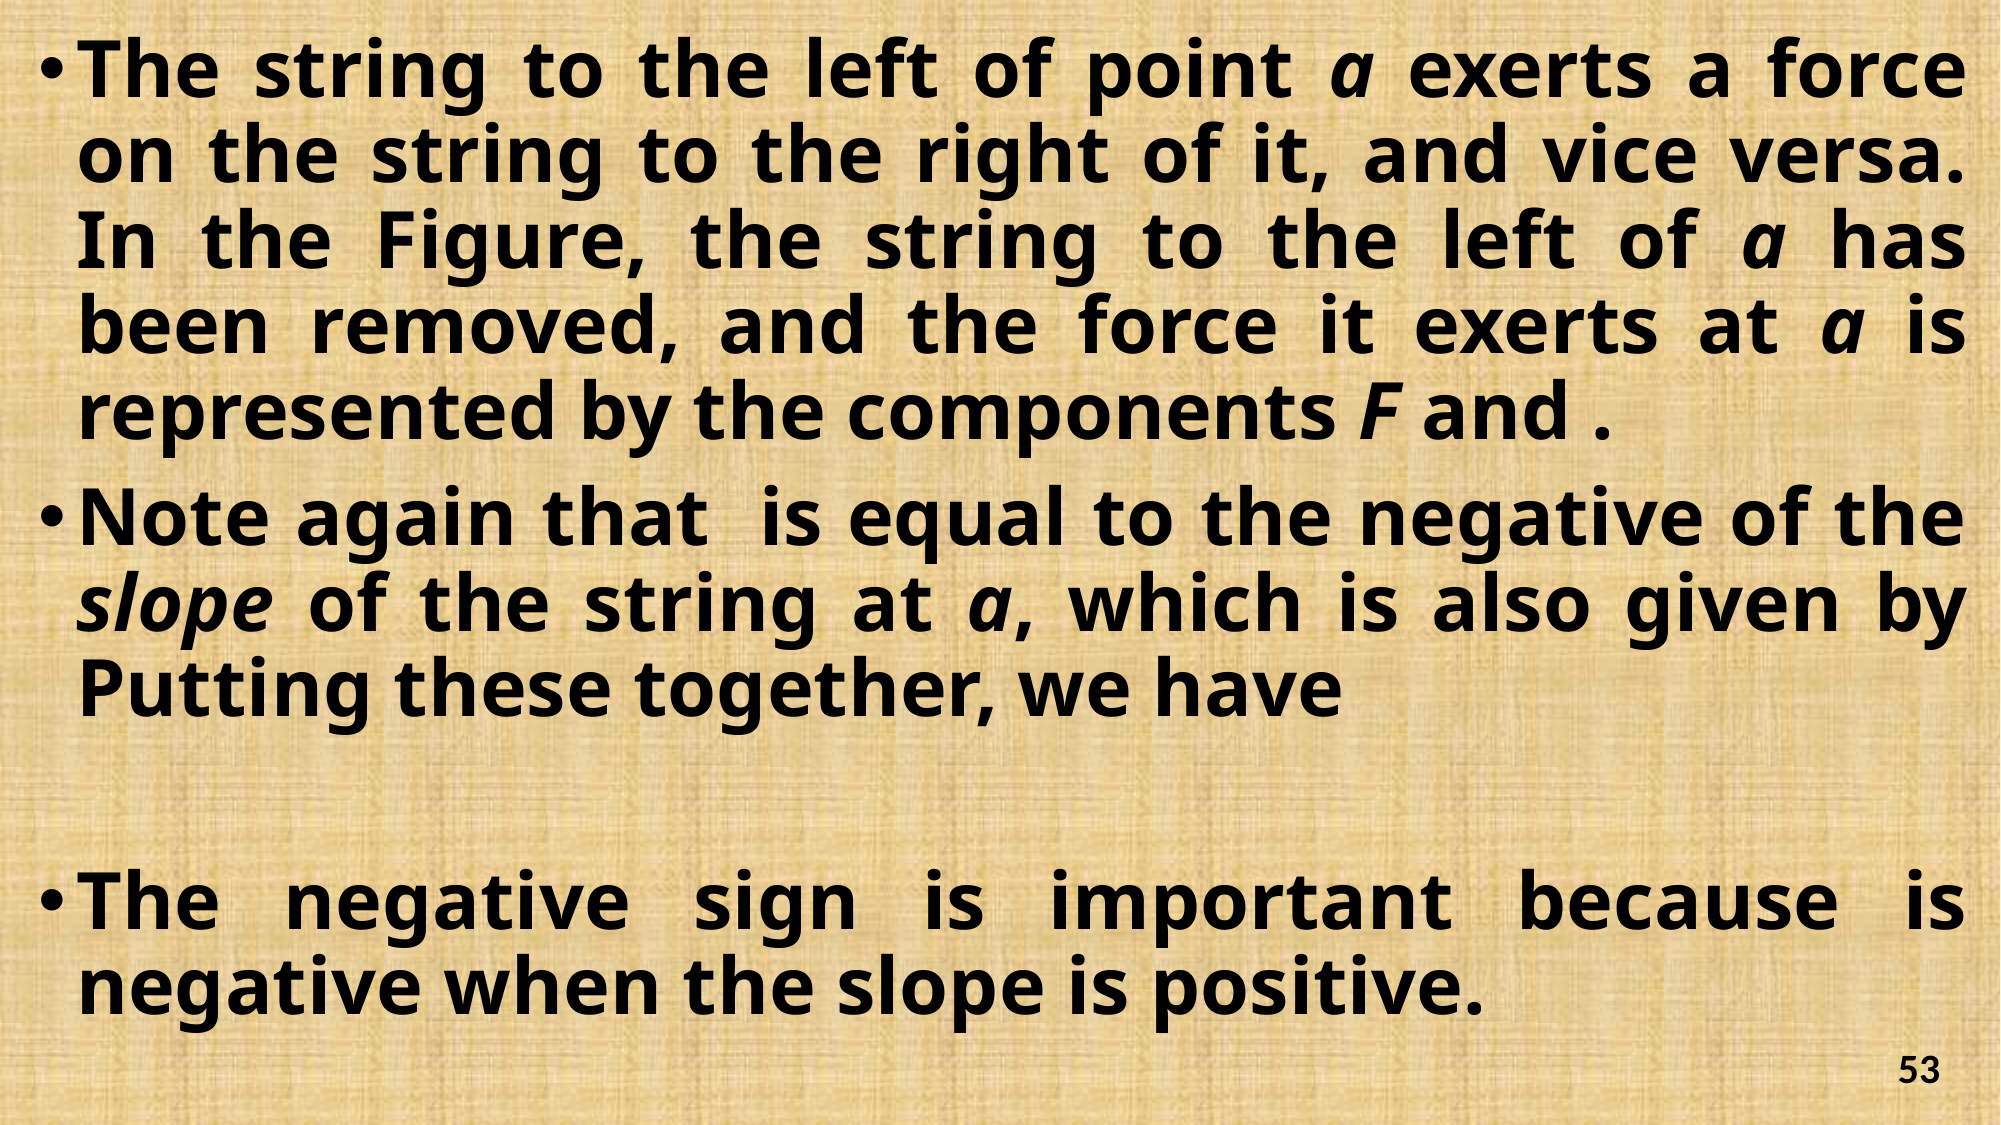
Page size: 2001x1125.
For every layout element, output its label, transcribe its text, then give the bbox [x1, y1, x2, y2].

slide_number 53 [1505, 1036, 1956, 1097]
picture [0, 0, 2001, 1125]
